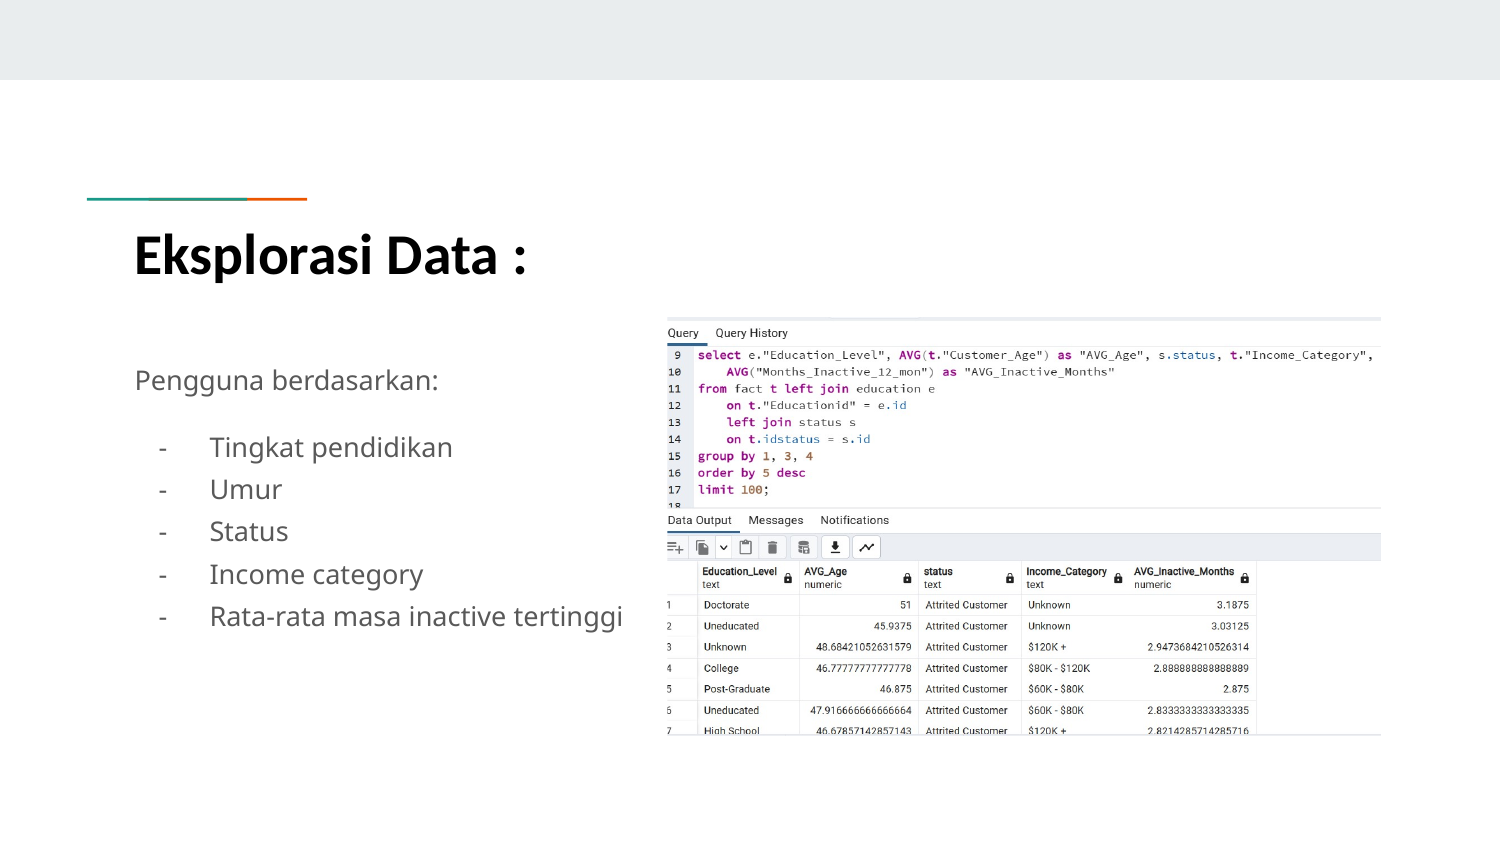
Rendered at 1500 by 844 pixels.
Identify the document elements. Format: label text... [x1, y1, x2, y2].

picture [667, 316, 1382, 736]
list Pengguna berdasarkan: Tingkat pendidikan Umur Status Income category Rata-rata masa inactive tertinggi [119, 341, 662, 712]
title Eksplorasi Data : [119, 216, 1381, 305]
